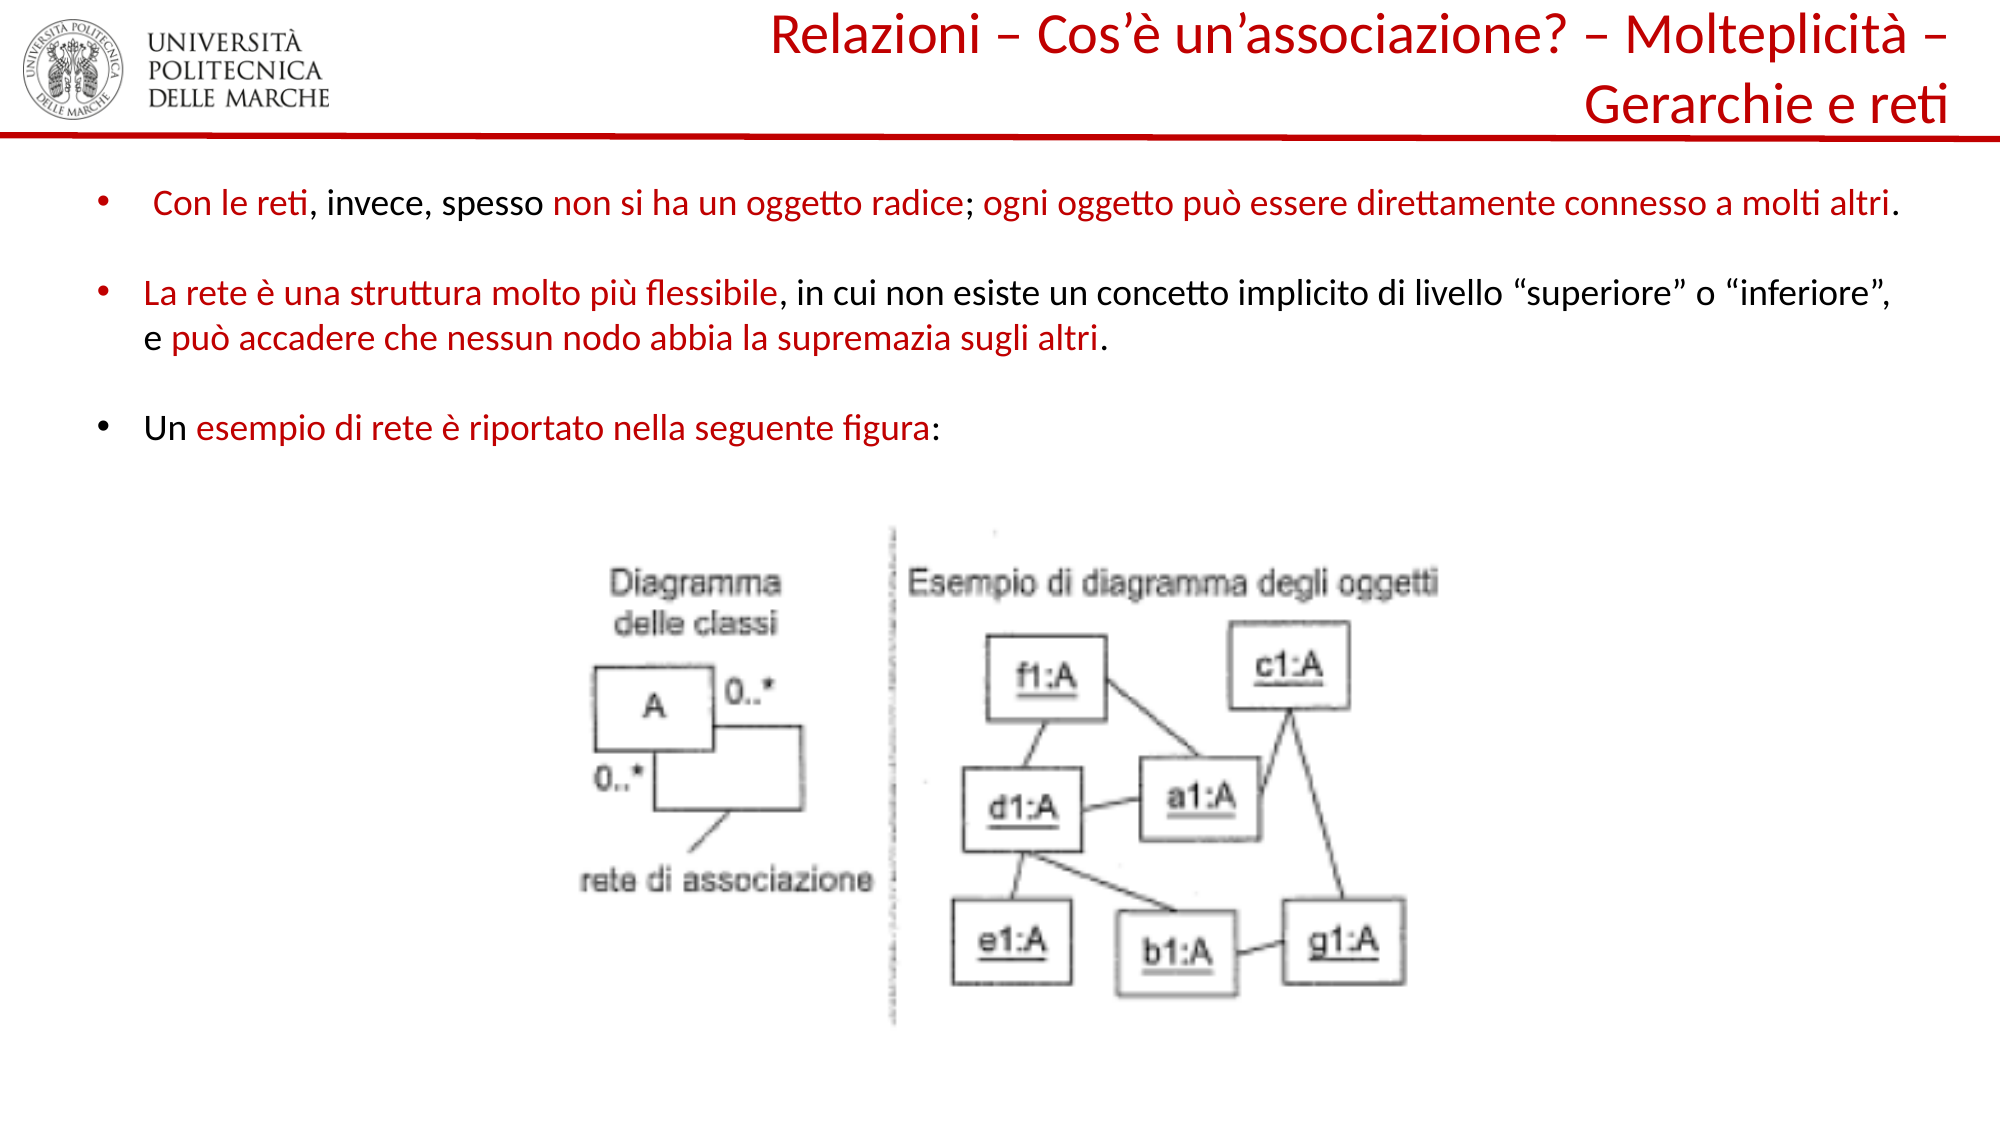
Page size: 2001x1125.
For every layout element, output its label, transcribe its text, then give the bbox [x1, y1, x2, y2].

picture [23, 17, 329, 122]
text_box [0, 135, 2000, 139]
text_box Relazioni – Cos’è un’associazione? – Molteplicità – Gerarchie e reti [755, 0, 1966, 135]
text_box Con le reti, invece, spesso non si ha un oggetto radice; ogni oggetto può essere direttamente connesso a molti altri. La rete è una struttura molto più flessibile, in cui non esiste un concetto implicito di livello “superiore” o “inferiore”, e può accadere che nessun nodo abbia la supremazia sugli altri. Un esempio di rete è riportato nella seguente figura: [82, 170, 1932, 1086]
picture [516, 521, 1500, 1056]
text_box Relazioni – Cos’è un’associazione? – Molteplicità – Gerarchie e reti [755, 139, 1966, 143]
